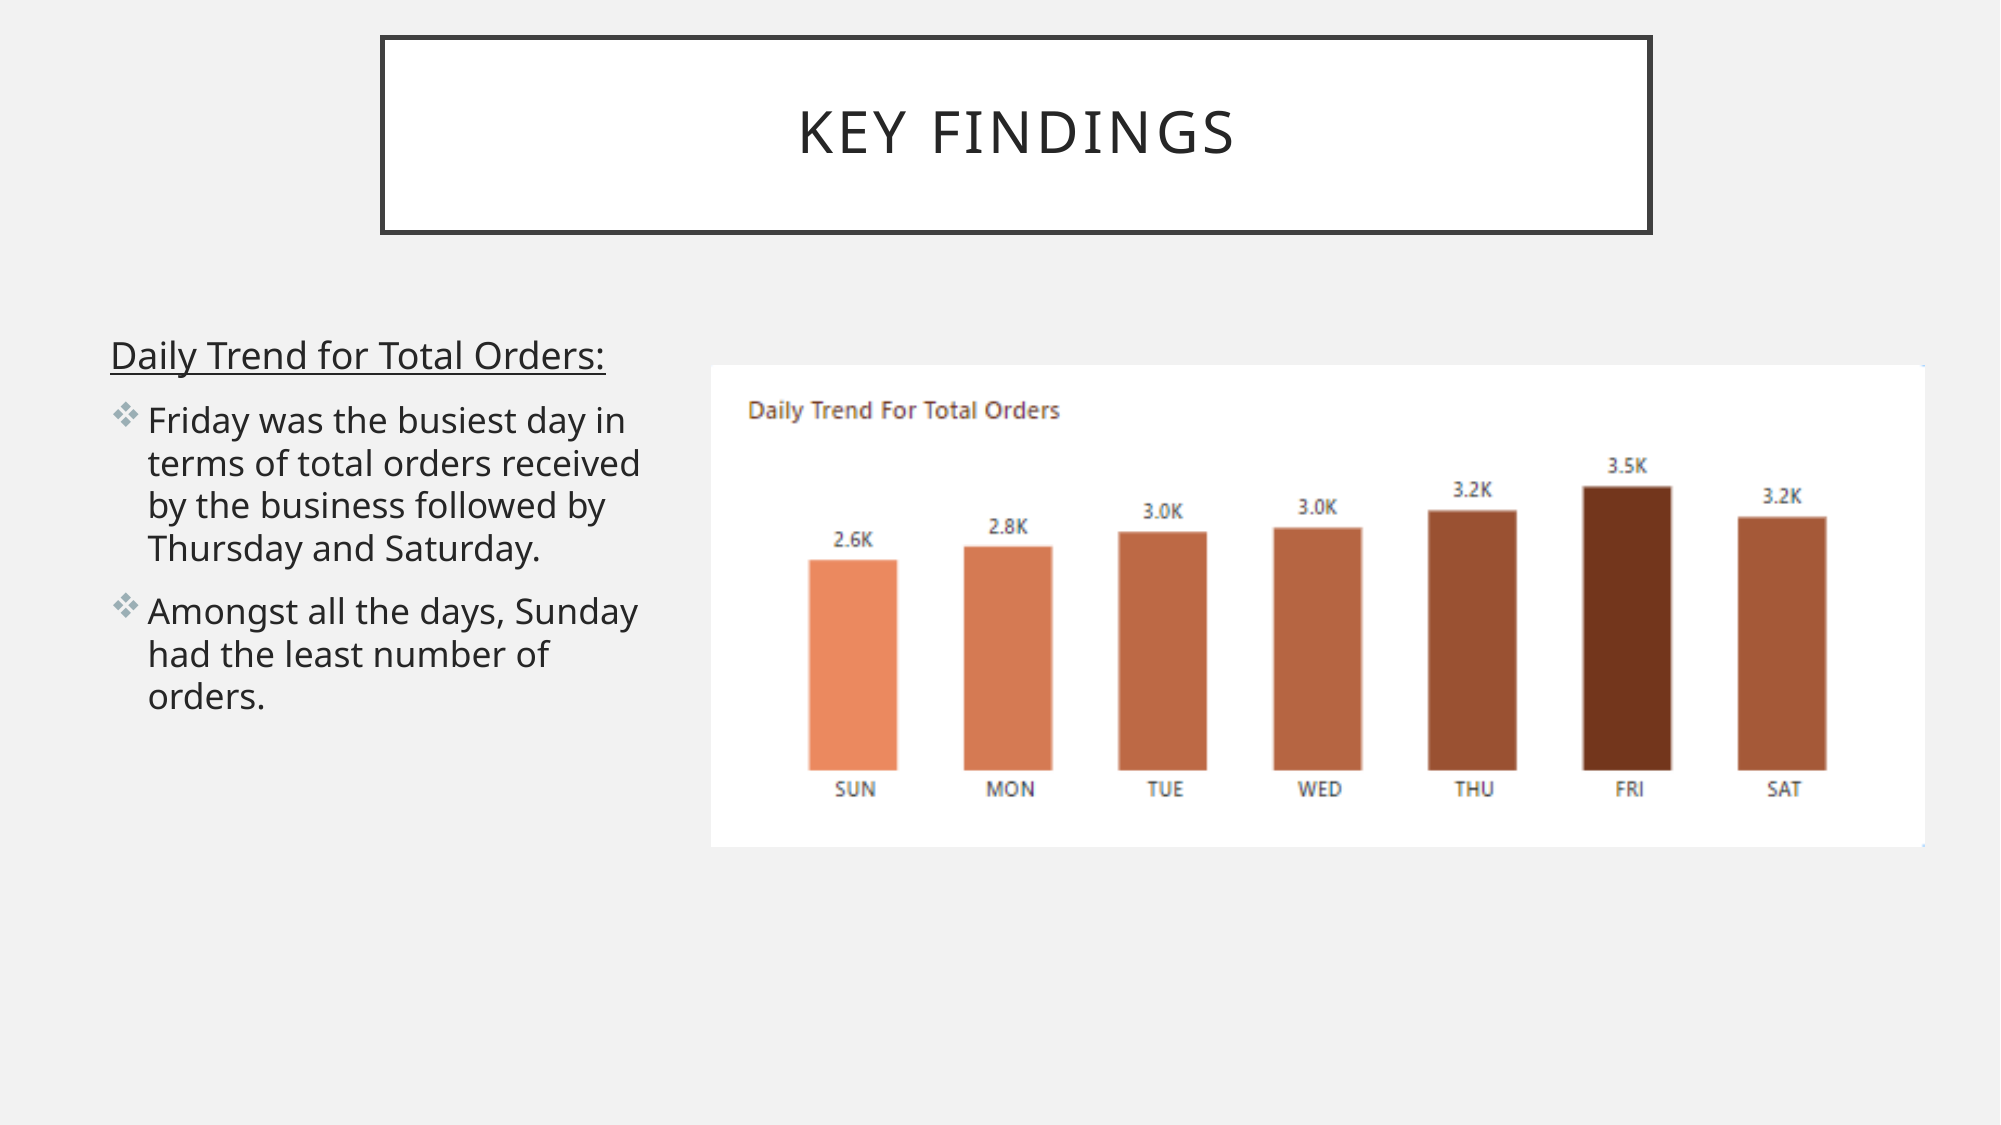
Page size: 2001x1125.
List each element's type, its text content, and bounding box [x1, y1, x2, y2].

list Daily Trend for Total Orders: Friday was the busiest day in terms of total orders received by the business followed by Thursday and Saturday. Amongst all the days, Sunday had the least number of orders. [94, 324, 670, 1039]
title Key Findings [380, 35, 1653, 235]
picture [711, 365, 1925, 847]
